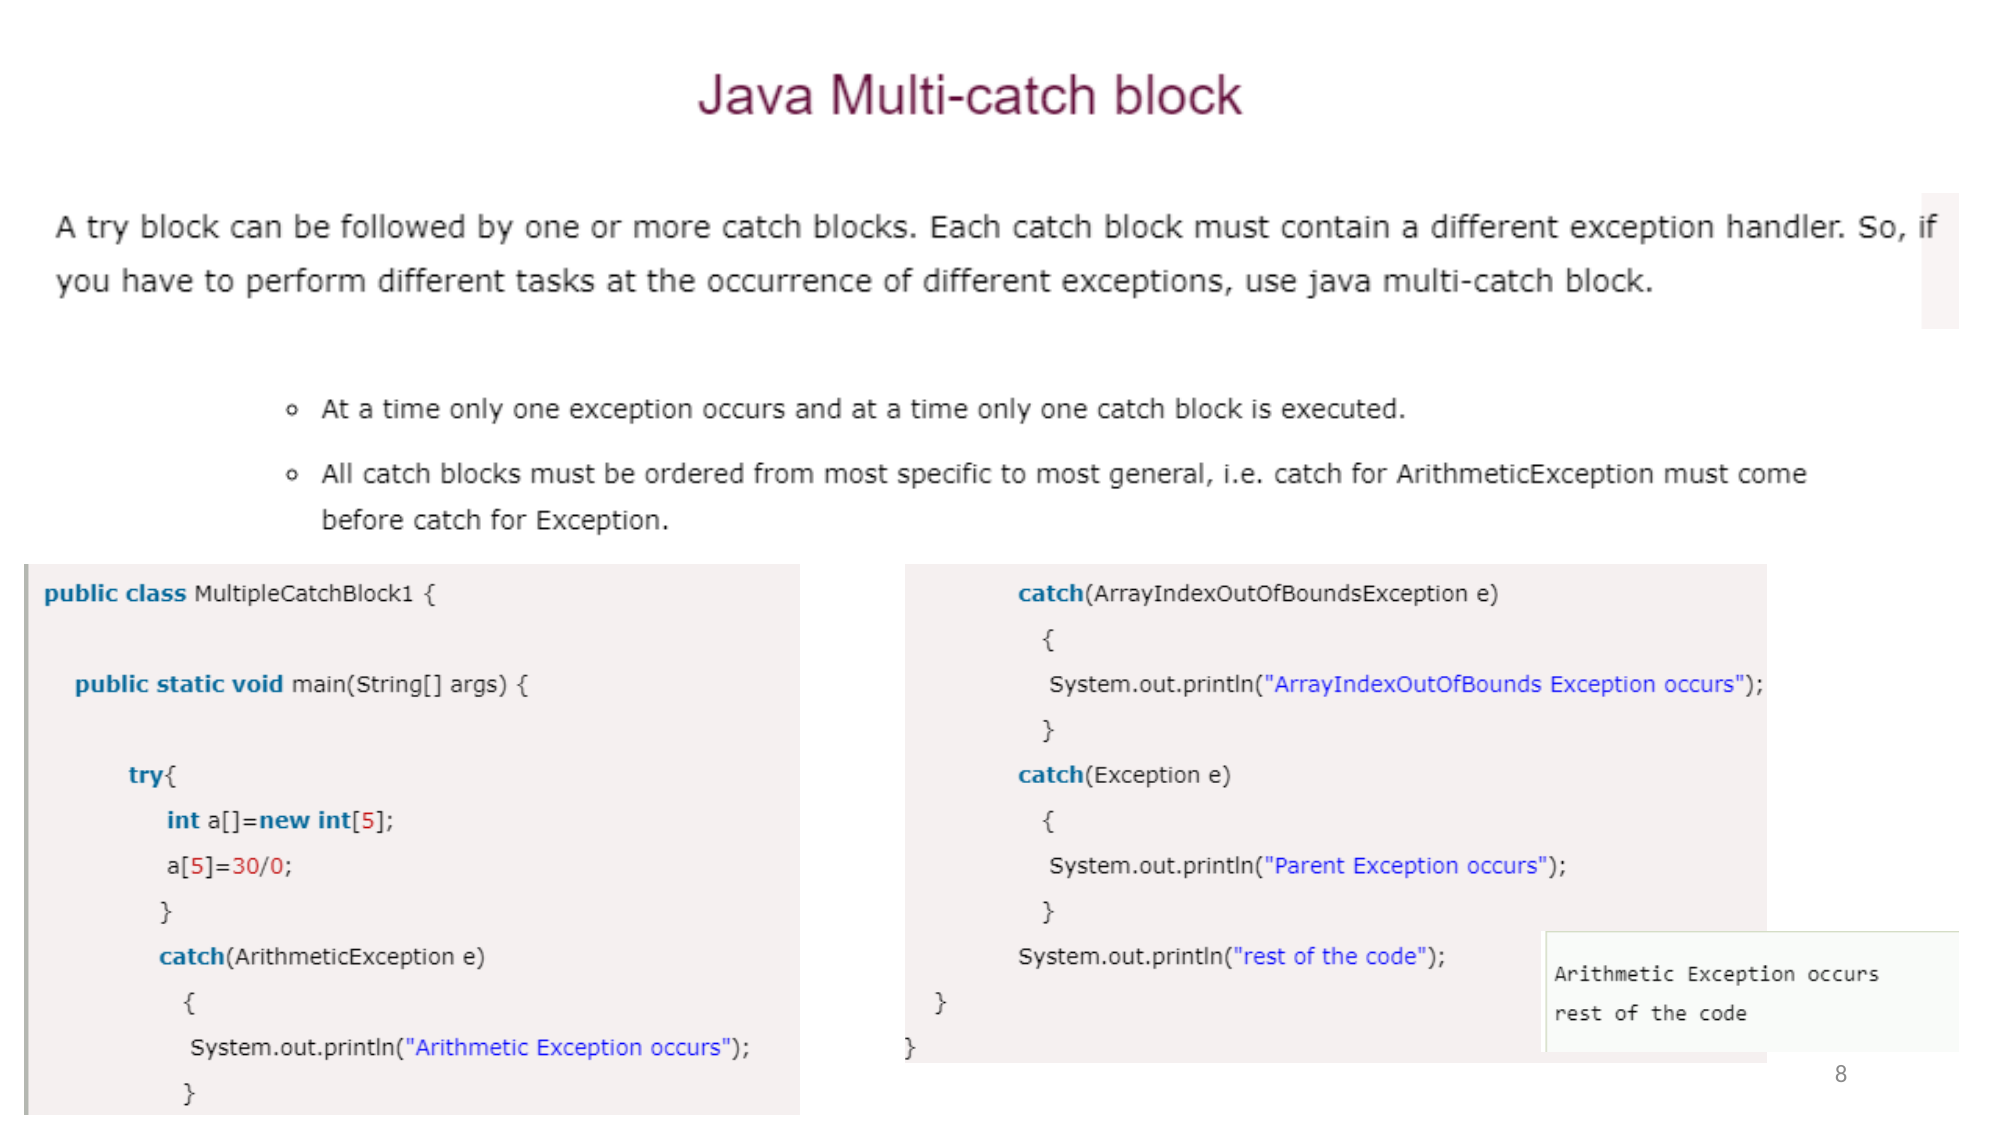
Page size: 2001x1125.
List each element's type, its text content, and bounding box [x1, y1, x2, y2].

picture [24, 376, 1959, 1115]
picture [665, 39, 1386, 146]
picture [24, 193, 1959, 329]
slide_number 8 [1412, 1052, 1863, 1103]
